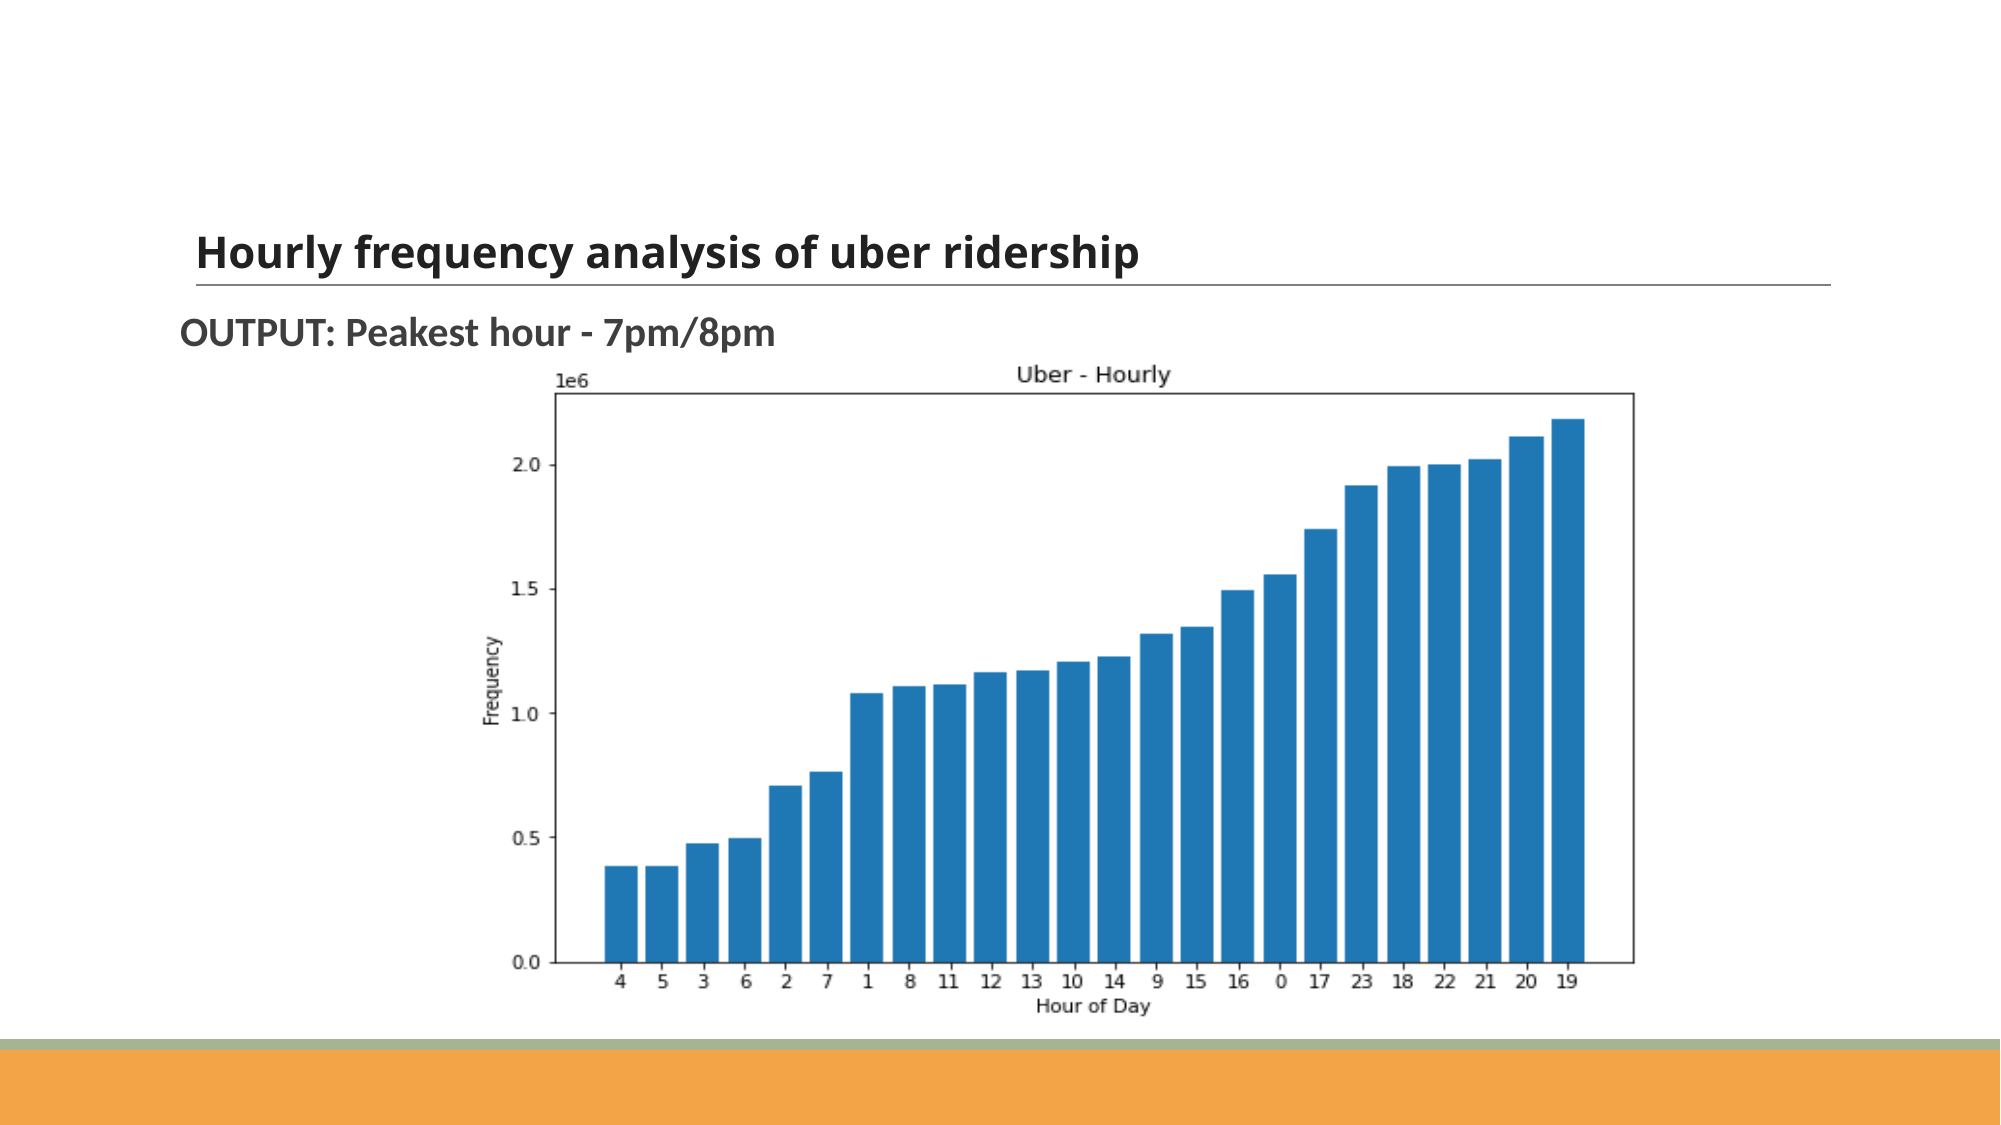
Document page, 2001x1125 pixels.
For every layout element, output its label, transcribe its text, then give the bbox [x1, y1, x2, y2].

picture [443, 352, 1697, 1035]
list OUTPUT: Peakest hour - 7pm/8pm [180, 302, 1830, 963]
title Hourly frequency analysis of uber ridership [180, 47, 1830, 285]
